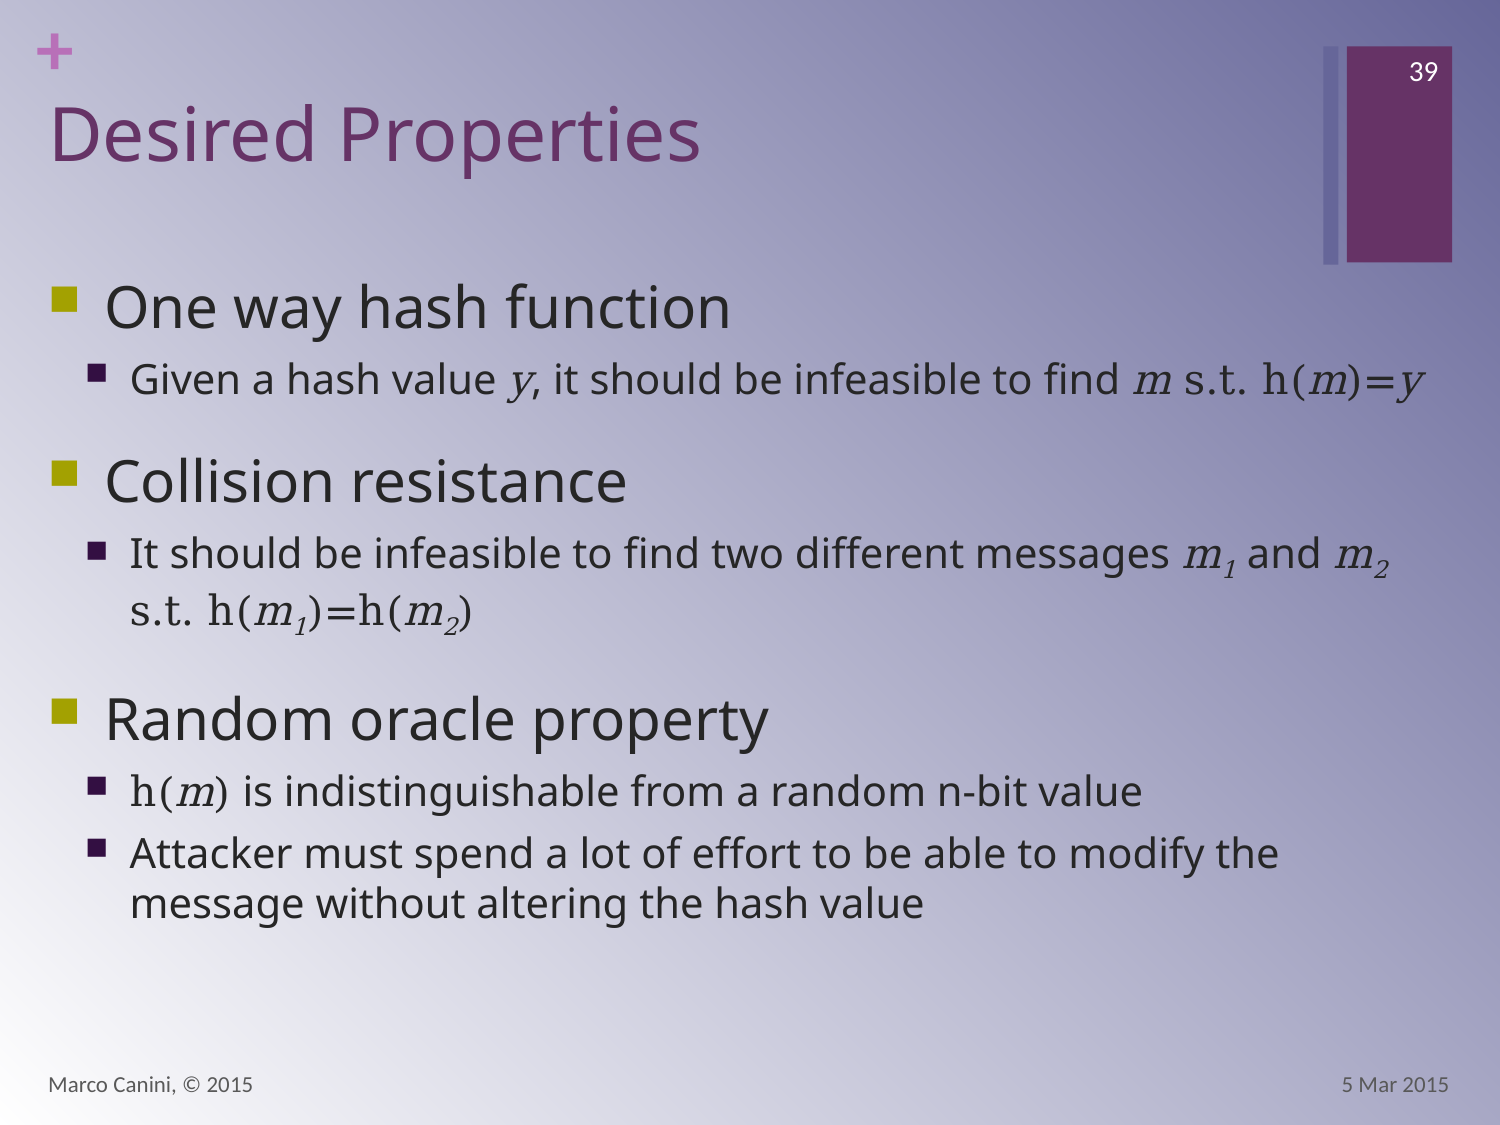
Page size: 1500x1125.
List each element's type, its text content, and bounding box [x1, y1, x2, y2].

slide_number 39 [1362, 39, 1454, 100]
title Desired Properties [33, 79, 1322, 262]
list One way hash function Given a hash value y, it should be infeasible to find m s.t. h(m)=y Collision resistance It should be infeasible to find two different messages m1 and m2 s.t. h(m1)=h(m2) Random oracle property h(m) is indistinguishable from a random n-bit value Attacker must spend a lot of effort to be able to modify the message without altering the hash value [33, 262, 1465, 1054]
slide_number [1114, 1053, 1465, 1114]
footer Marco Canini, © 2015 [33, 1053, 1038, 1114]
